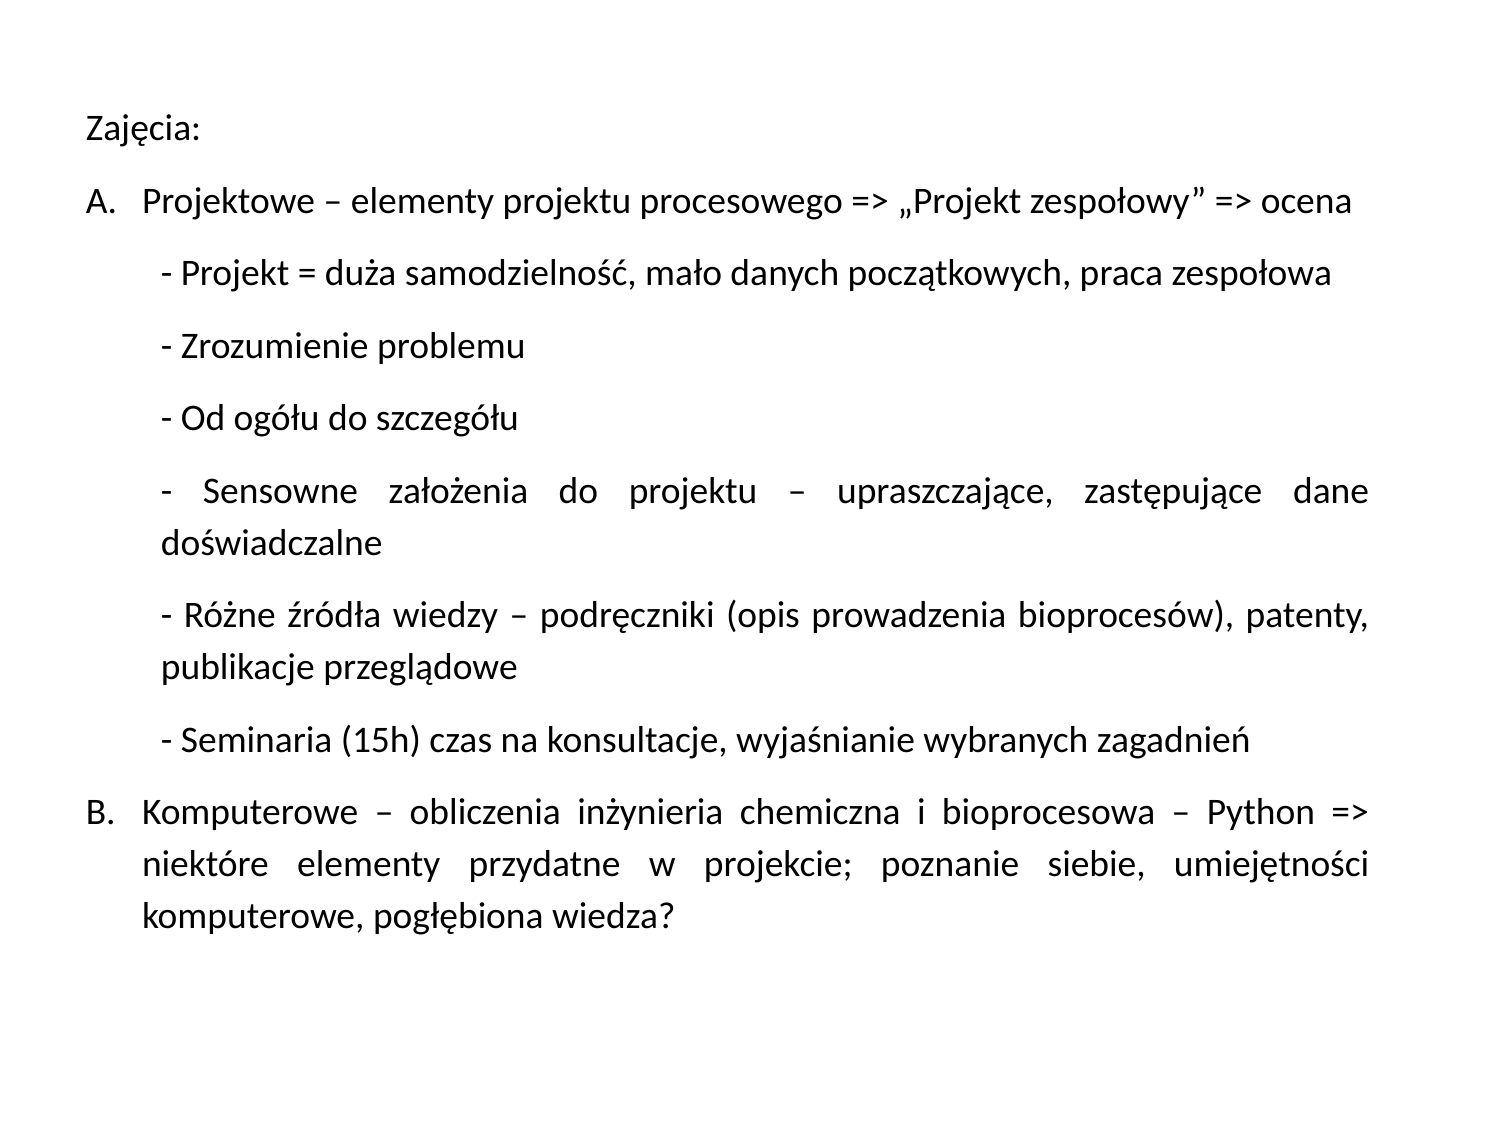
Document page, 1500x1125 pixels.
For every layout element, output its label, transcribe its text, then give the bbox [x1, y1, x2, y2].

text_box Zajęcia: Projektowe – elementy projektu procesowego => „Projekt zespołowy” => ocena - Projekt = duża samodzielność, mało danych początkowych, praca zespołowa - Zrozumienie problemu - Od ogółu do szczegółu - Sensowne założenia do projektu – upraszczające, zastępujące dane doświadczalne - Różne źródła wiedzy – podręczniki (opis prowadzenia bioprocesów), patenty, publikacje przeglądowe - Seminaria (15h) czas na konsultacje, wyjaśnianie wybranych zagadnień Komputerowe – obliczenia inżynieria chemiczna i bioprocesowa – Python => niektóre elementy przydatne w projekcie; poznanie siebie, umiejętności komputerowe, pogłębiona wiedza? [71, 88, 1386, 943]
